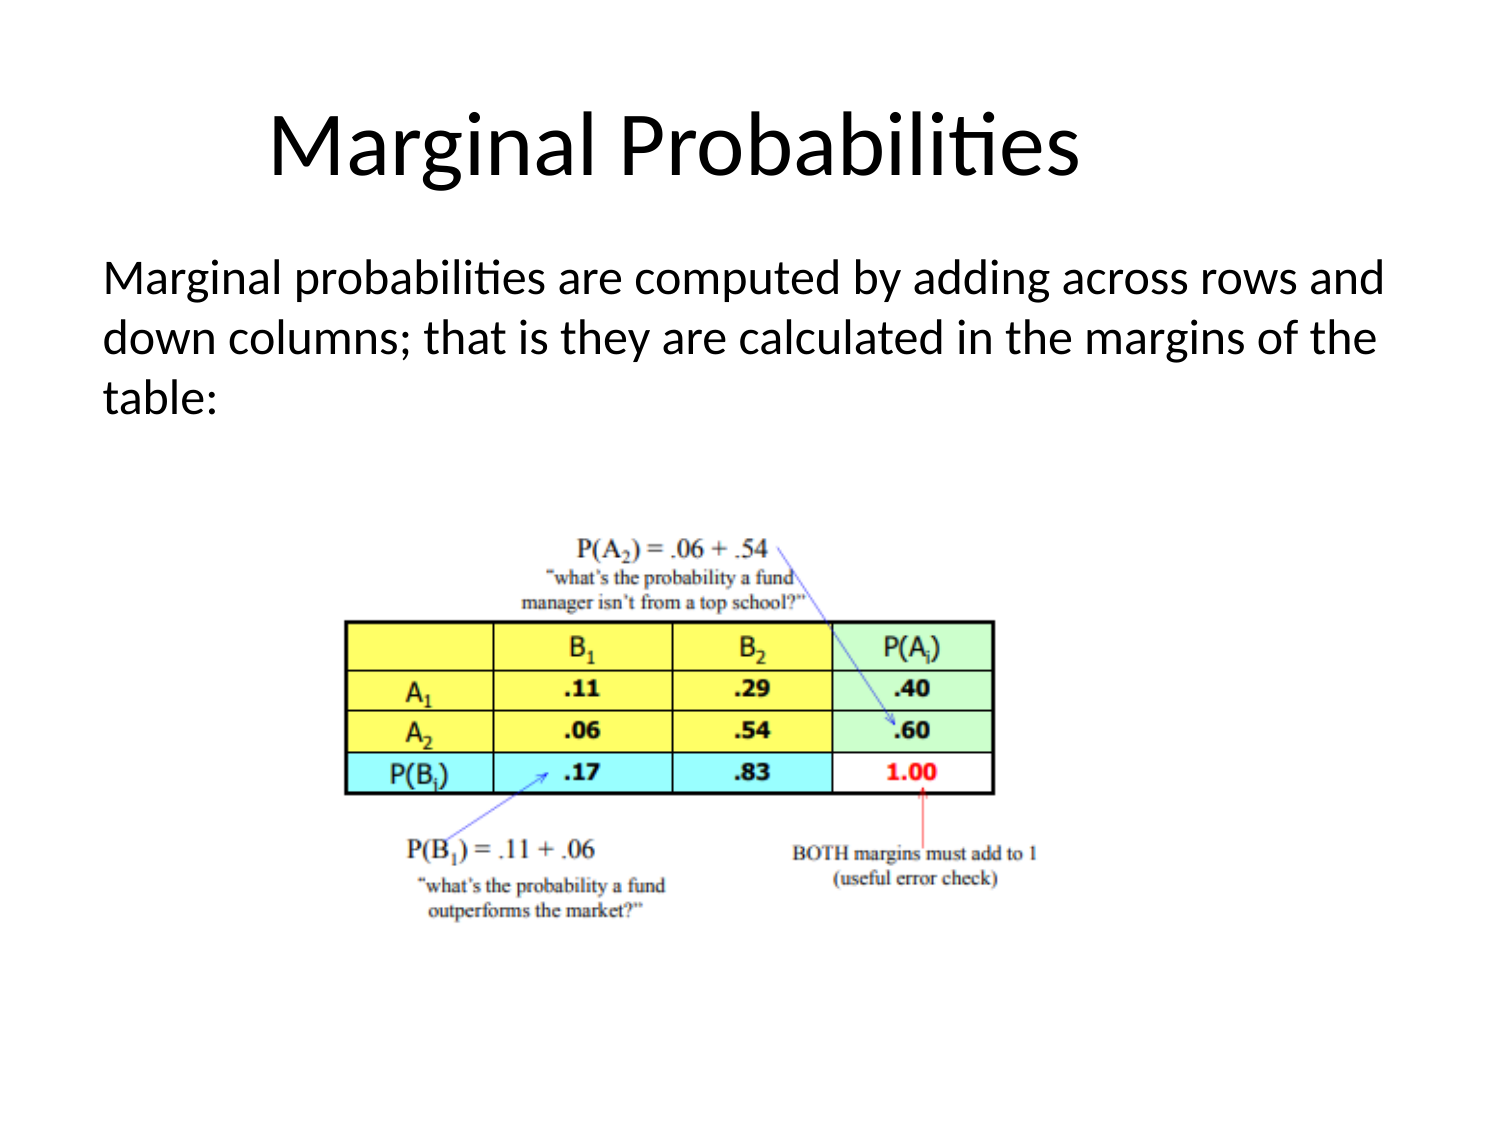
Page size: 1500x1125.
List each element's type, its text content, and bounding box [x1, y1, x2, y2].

picture [337, 537, 1088, 926]
title Marginal Probabilities [0, 45, 1350, 233]
text_box Marginal probabilities are computed by adding across rows and down columns; that is they are calculated in the margins of the table: [87, 237, 1425, 435]
